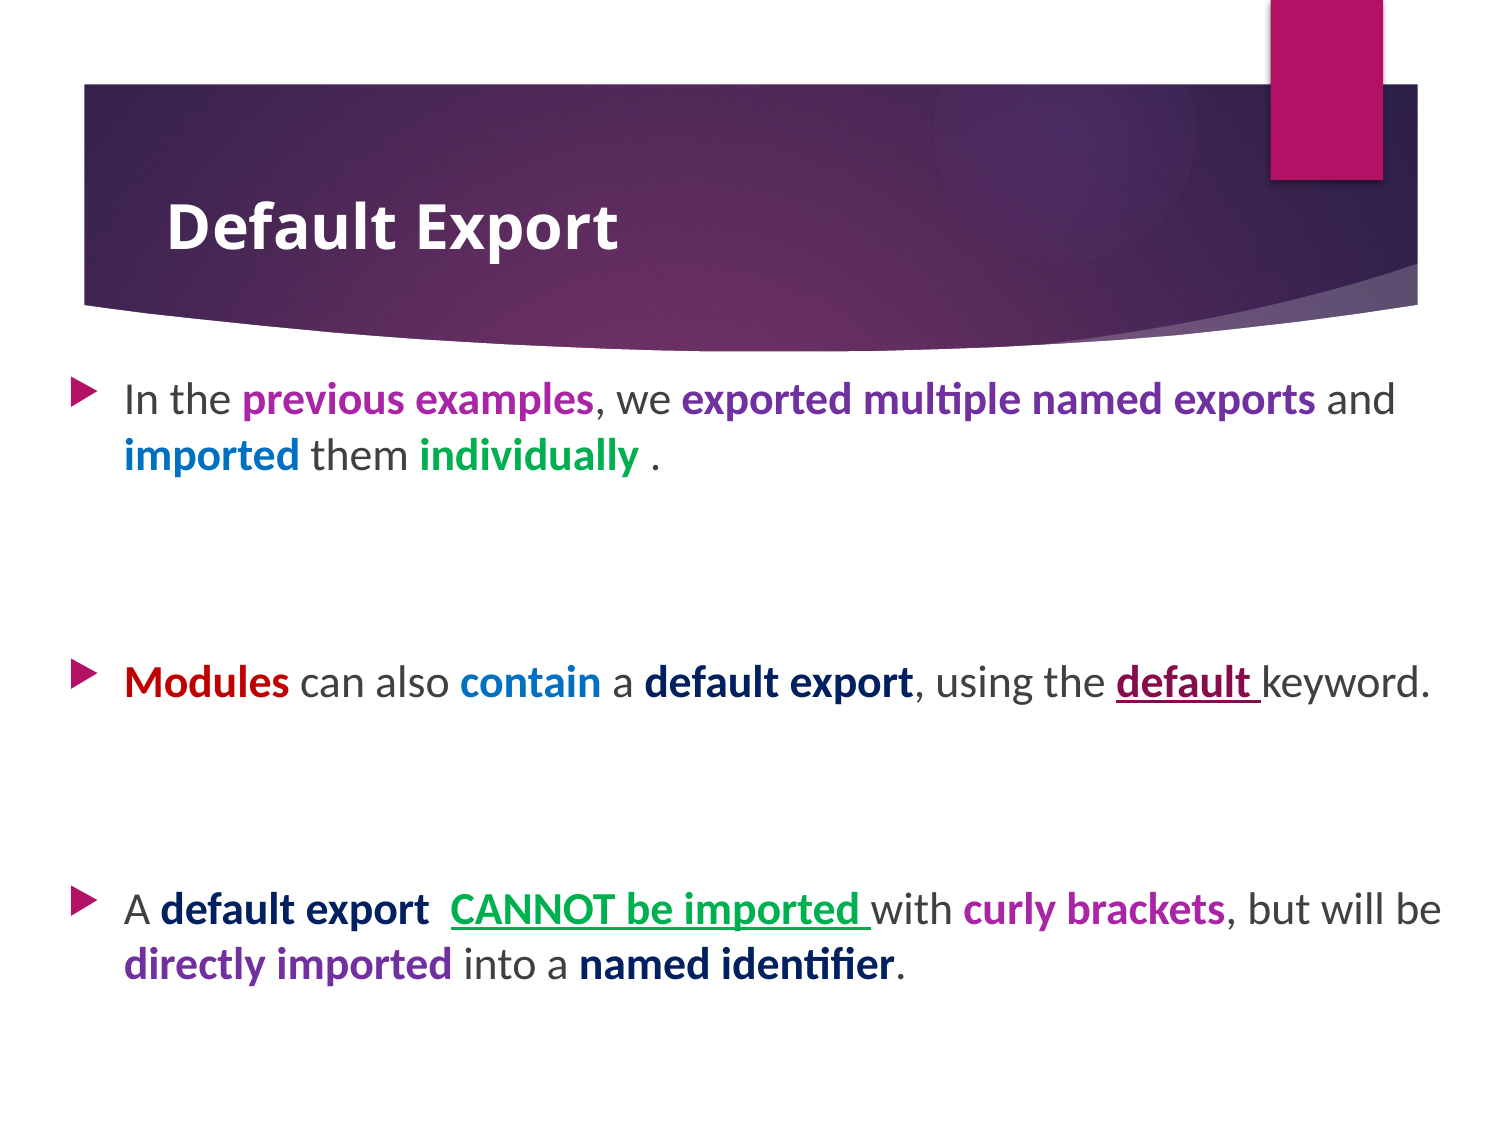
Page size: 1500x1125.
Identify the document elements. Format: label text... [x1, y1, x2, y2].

list In the previous examples, we exported multiple named exports and imported them individually . Modules can also contain a default export, using the default keyword. A default export CANNOT be imported with curly brackets, but will be directly imported into a named identifier. [52, 361, 1483, 1125]
text_box Default Export [112, 97, 1046, 272]
